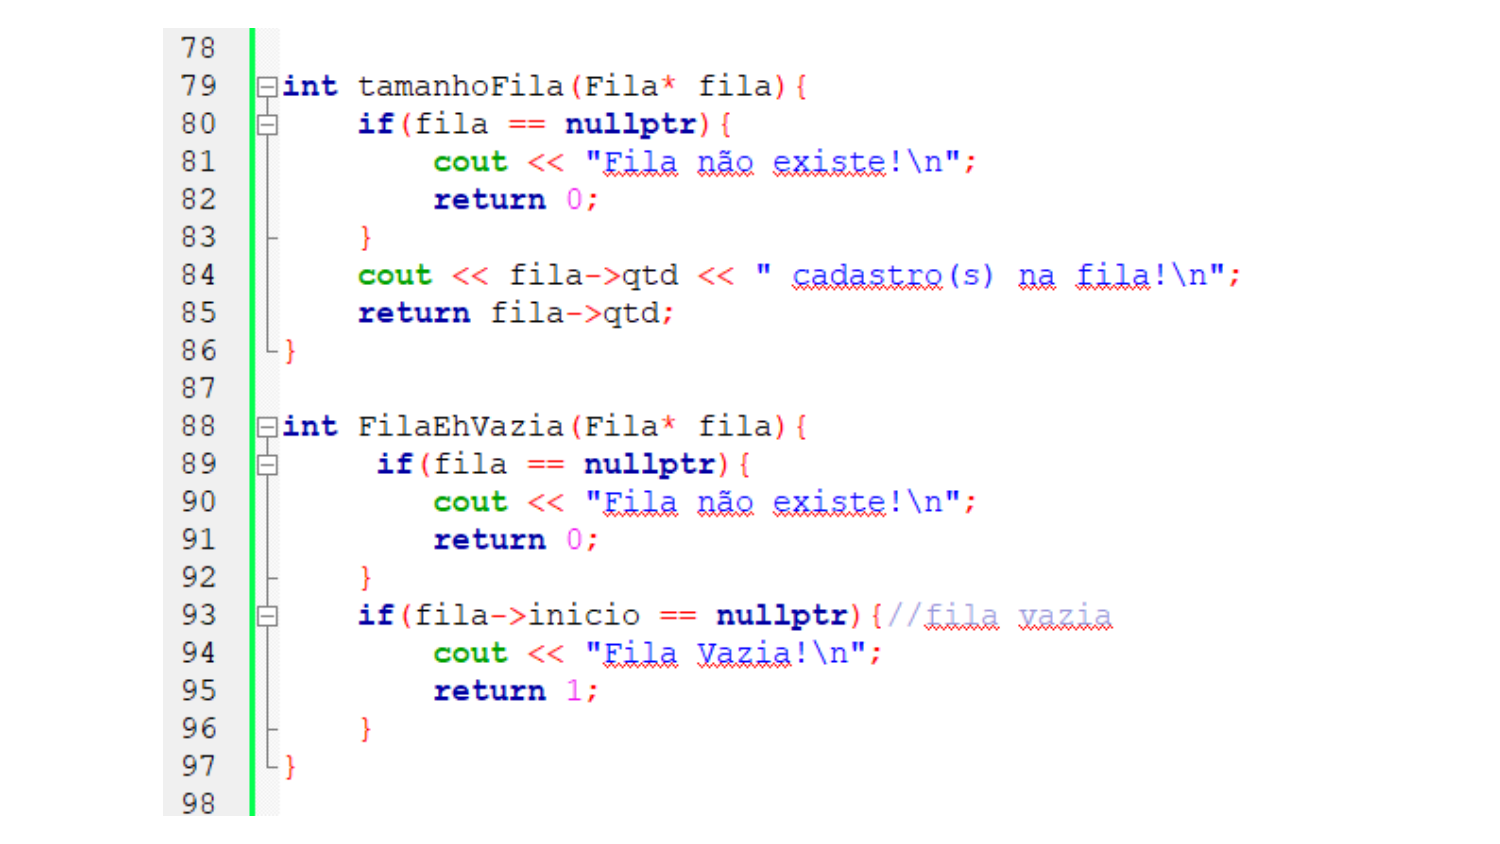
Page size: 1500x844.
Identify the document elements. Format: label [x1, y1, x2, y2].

picture [163, 28, 1257, 816]
